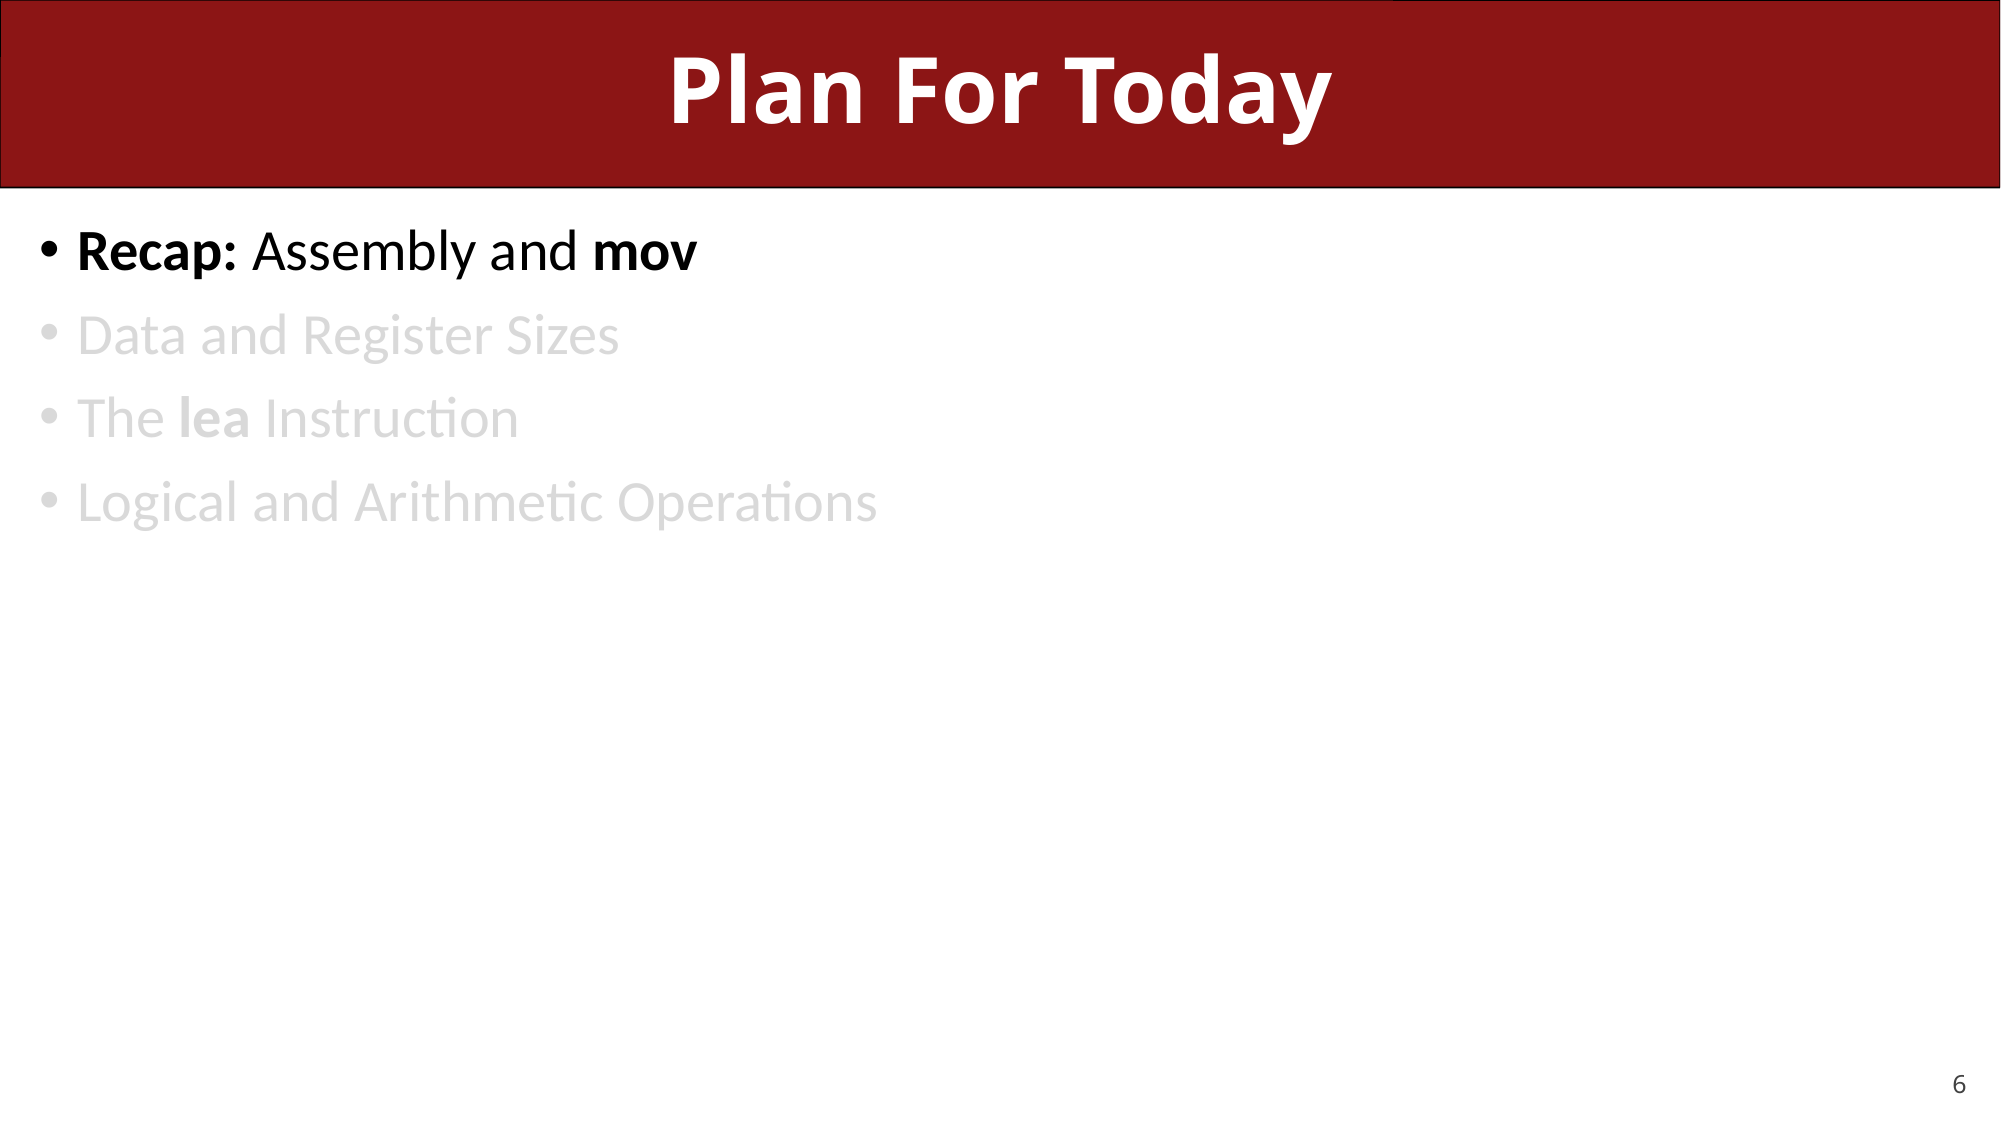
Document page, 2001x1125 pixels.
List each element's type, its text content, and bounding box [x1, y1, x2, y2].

list Recap: Assembly and mov Data and Register Sizes The lea Instruction Logical and Arithmetic Operations [24, 212, 1963, 1113]
title Plan For Today [75, 0, 1925, 188]
